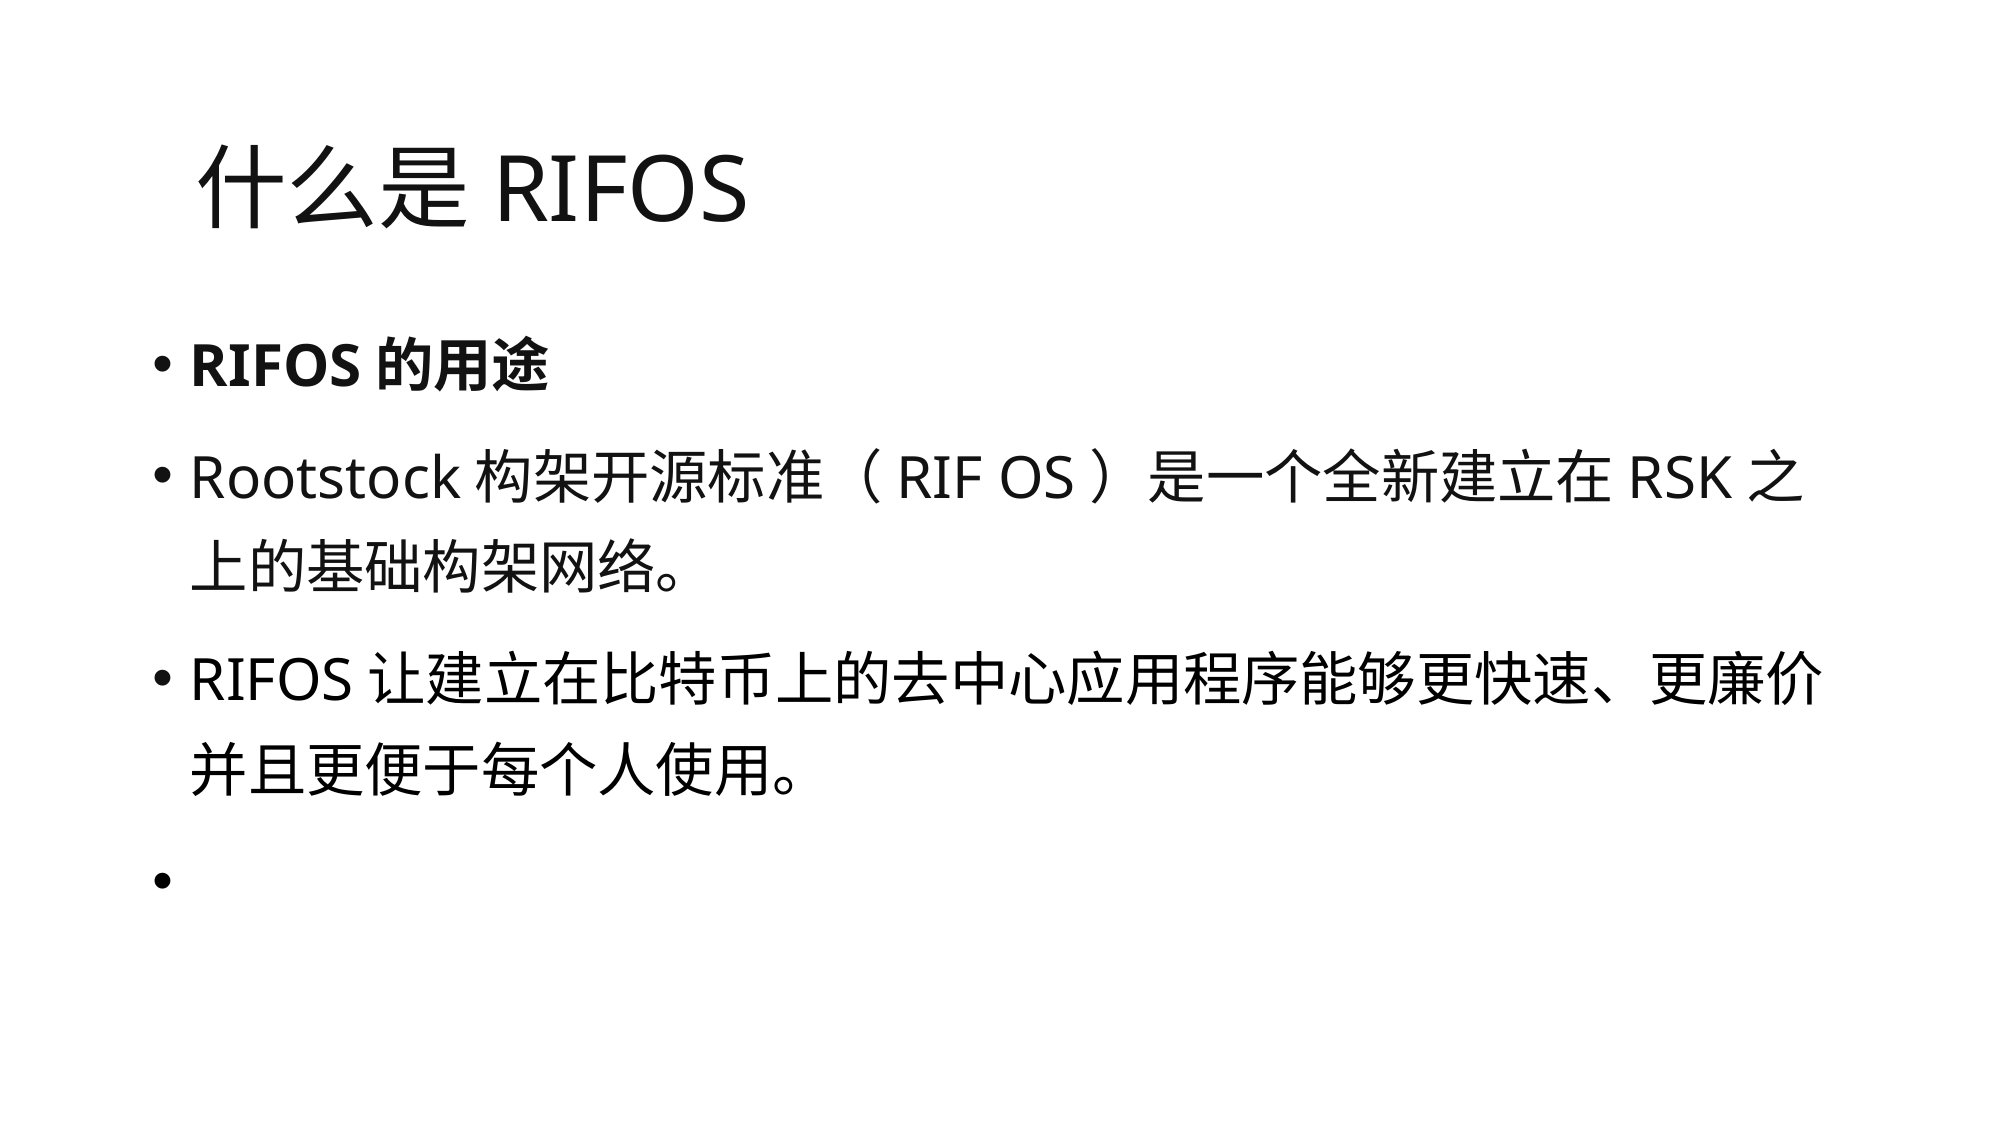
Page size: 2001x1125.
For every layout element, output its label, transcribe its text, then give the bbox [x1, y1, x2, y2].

list RIFOS的用途 Rootstock构架开源标准（RIF OS）是一个全新建立在RSK之上的基础构架网络。 RIFOS让建立在比特币上的去中心应用程序能够更快速、更廉价并且更便于每个人使用。 [137, 299, 1863, 1014]
title 什么是RIFOS [137, 59, 1863, 278]
